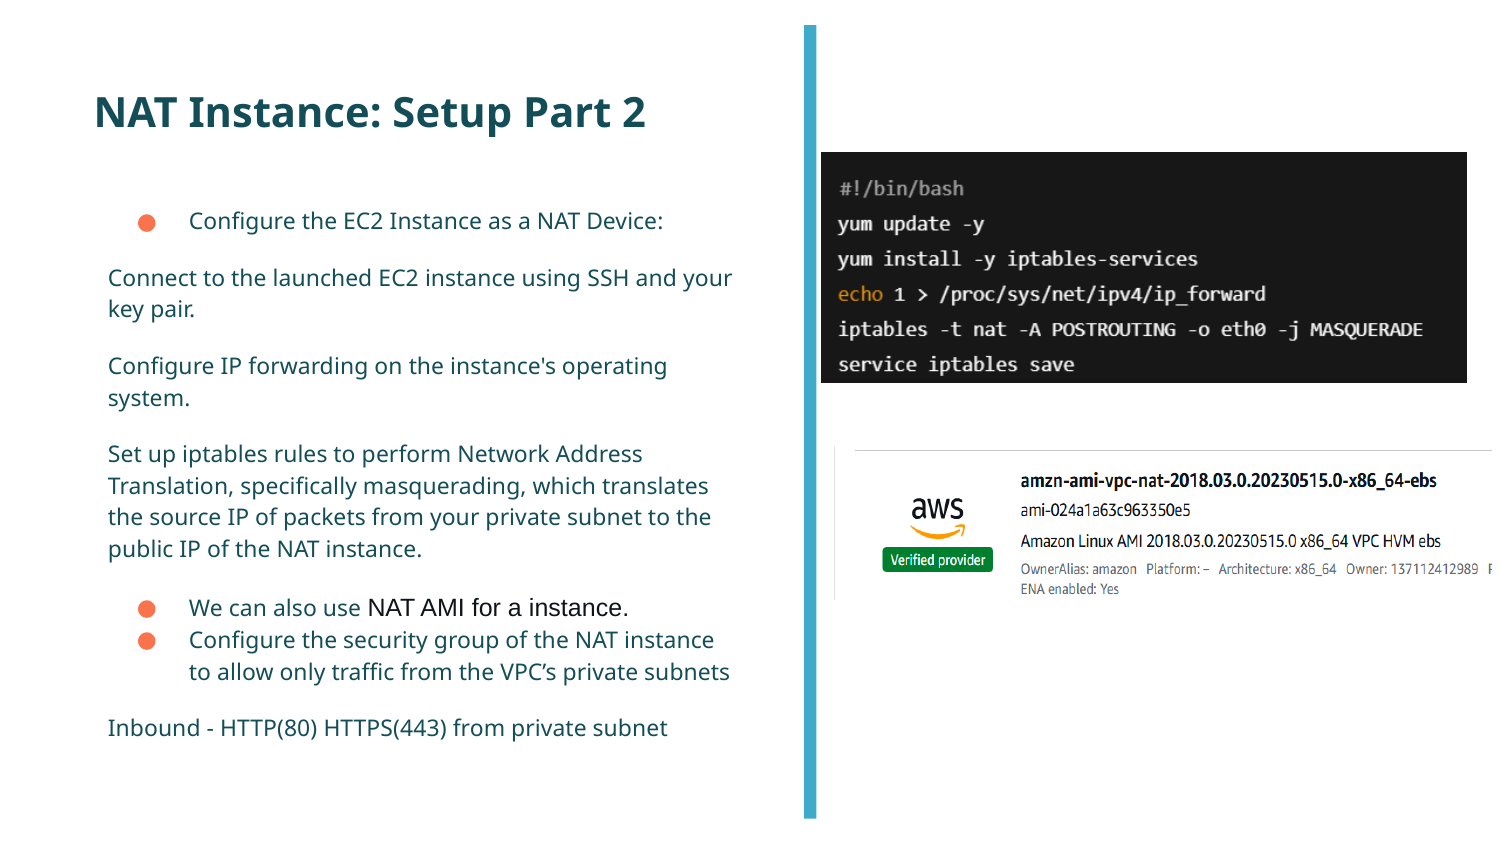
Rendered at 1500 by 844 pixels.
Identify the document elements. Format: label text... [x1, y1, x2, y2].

title NAT Instance: Setup Part 2 [78, 33, 750, 188]
list Configure the EC2 Instance as a NAT Device: Connect to the launched EC2 instance using SSH and your key pair. Configure IP forwarding on the instance's operating system. Set up iptables rules to perform Network Address Translation, specifically masquerading, which translates the source IP of packets from your private subnet to the public IP of the NAT instance. We can also use NAT AMI for a instance. Configure the security group of the NAT instance to allow only traffic from the VPC’s private subnets Inbound - HTTP(80) HTTPS(443) from private subnet [92, 187, 751, 815]
picture [820, 445, 1492, 601]
picture [821, 151, 1467, 383]
